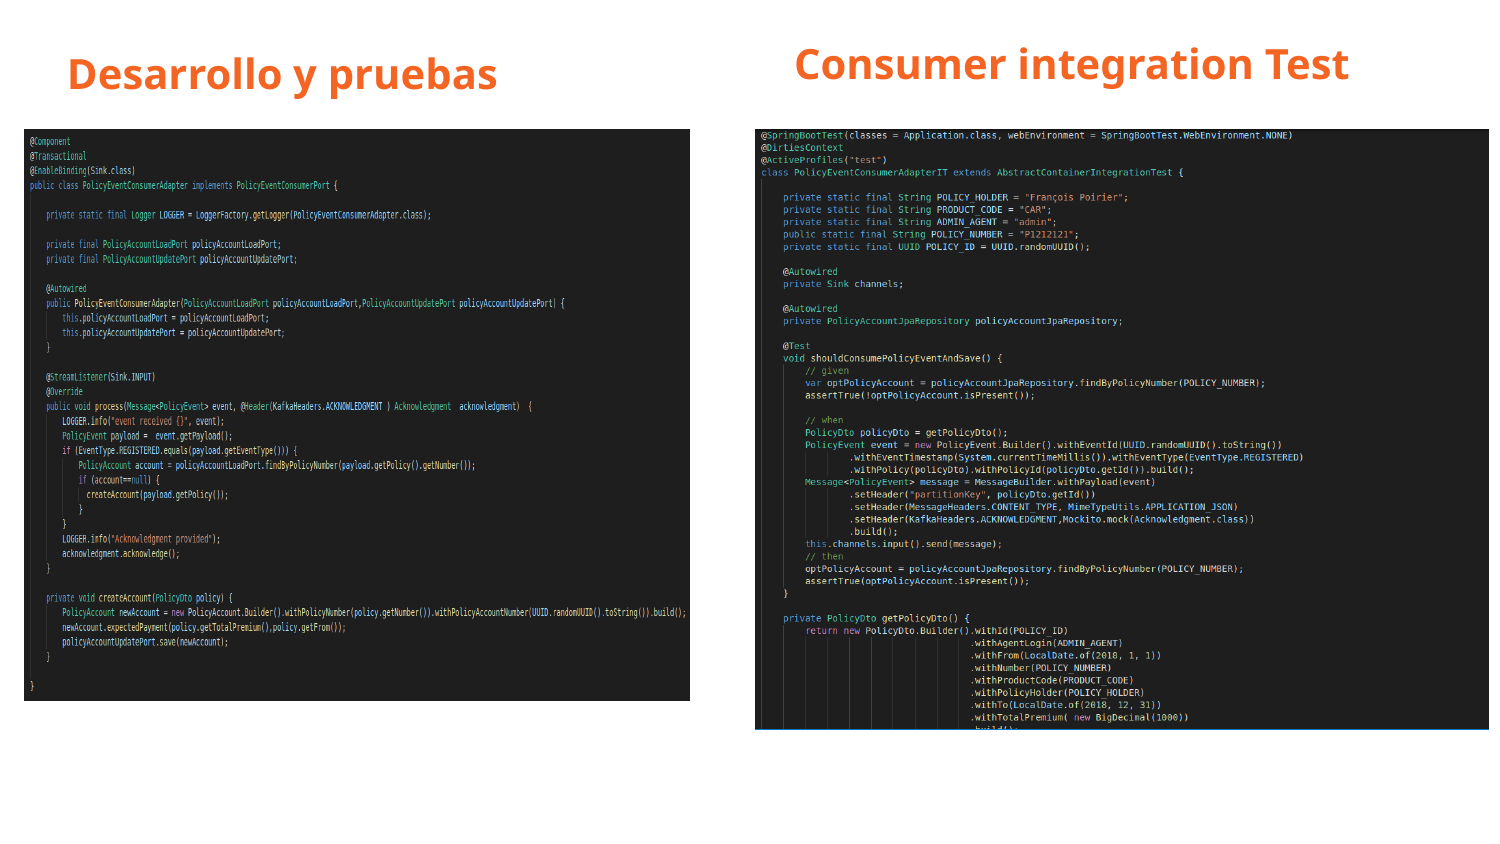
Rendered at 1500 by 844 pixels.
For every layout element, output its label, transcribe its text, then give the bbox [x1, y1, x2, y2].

text_box Consumer integration Test [779, 15, 1489, 94]
picture [754, 129, 1489, 730]
text_box Desarrollo y pruebas [52, 25, 1436, 105]
picture [24, 129, 690, 701]
